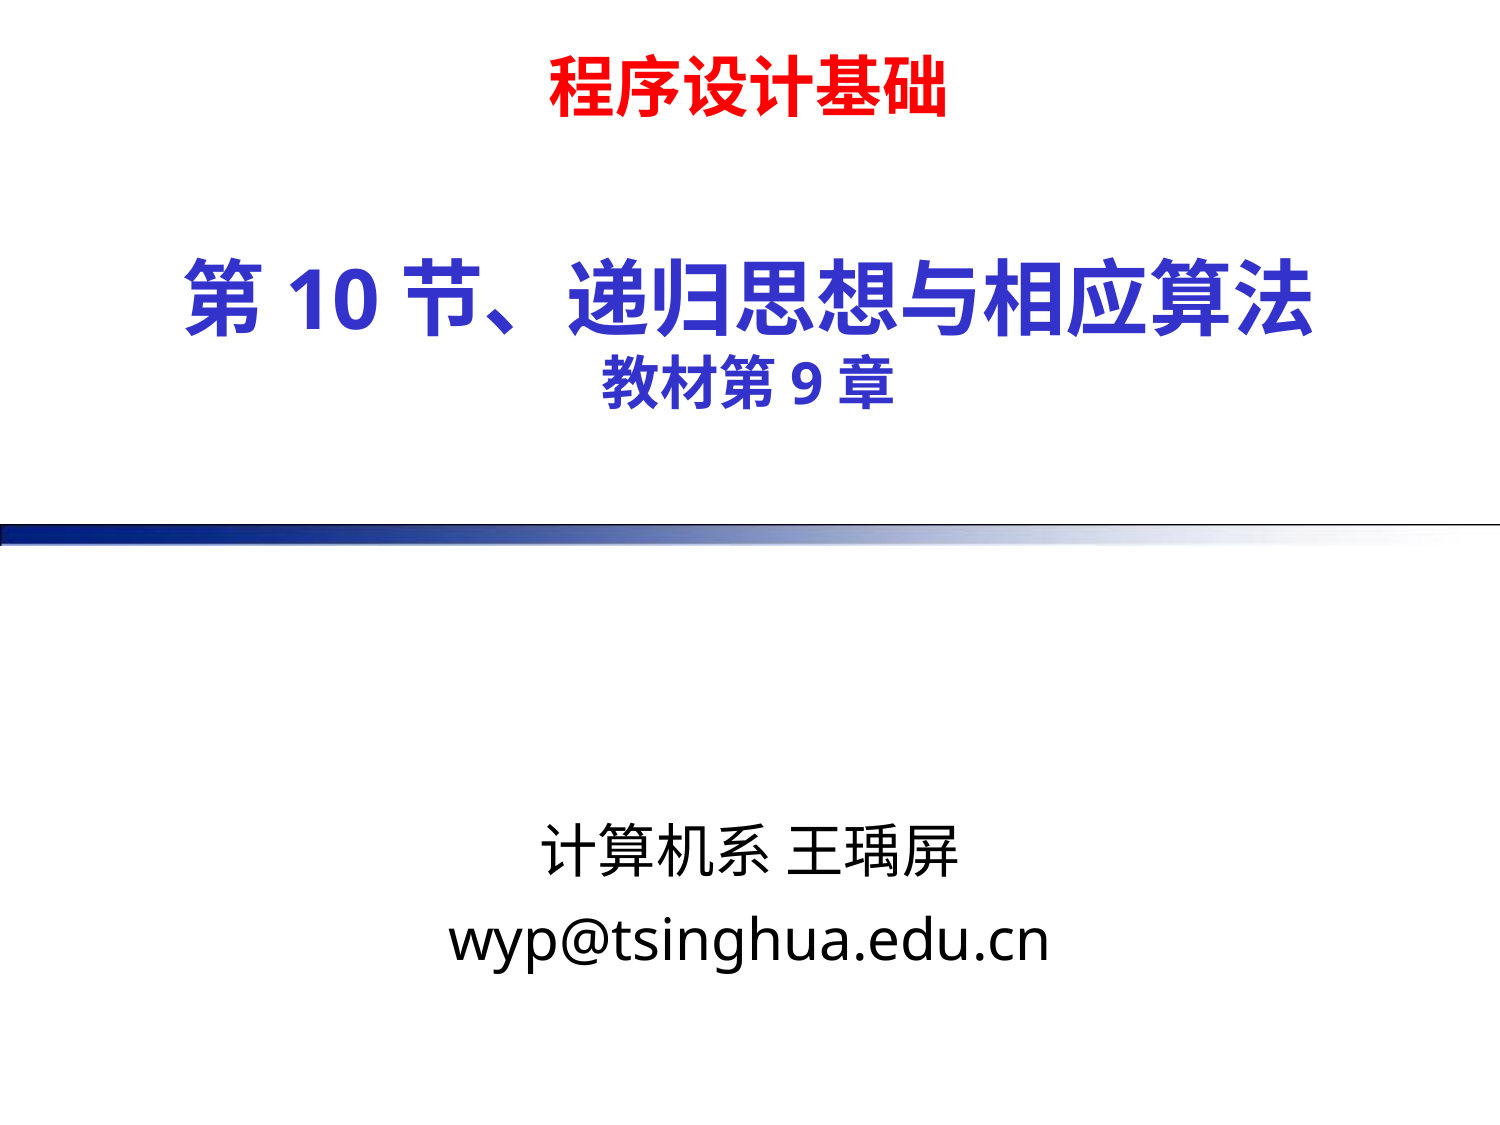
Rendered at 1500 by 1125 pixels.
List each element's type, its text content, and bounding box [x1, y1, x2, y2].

picture [0, 524, 1500, 546]
text_box 程序设计基础 [29, 37, 1469, 132]
title 第10节、递归思想与相应算法 教材第9章 [29, 156, 1469, 508]
subtitle 计算机系 王瑀屏 wyp@tsinghua.edu.cn [225, 745, 1275, 1034]
